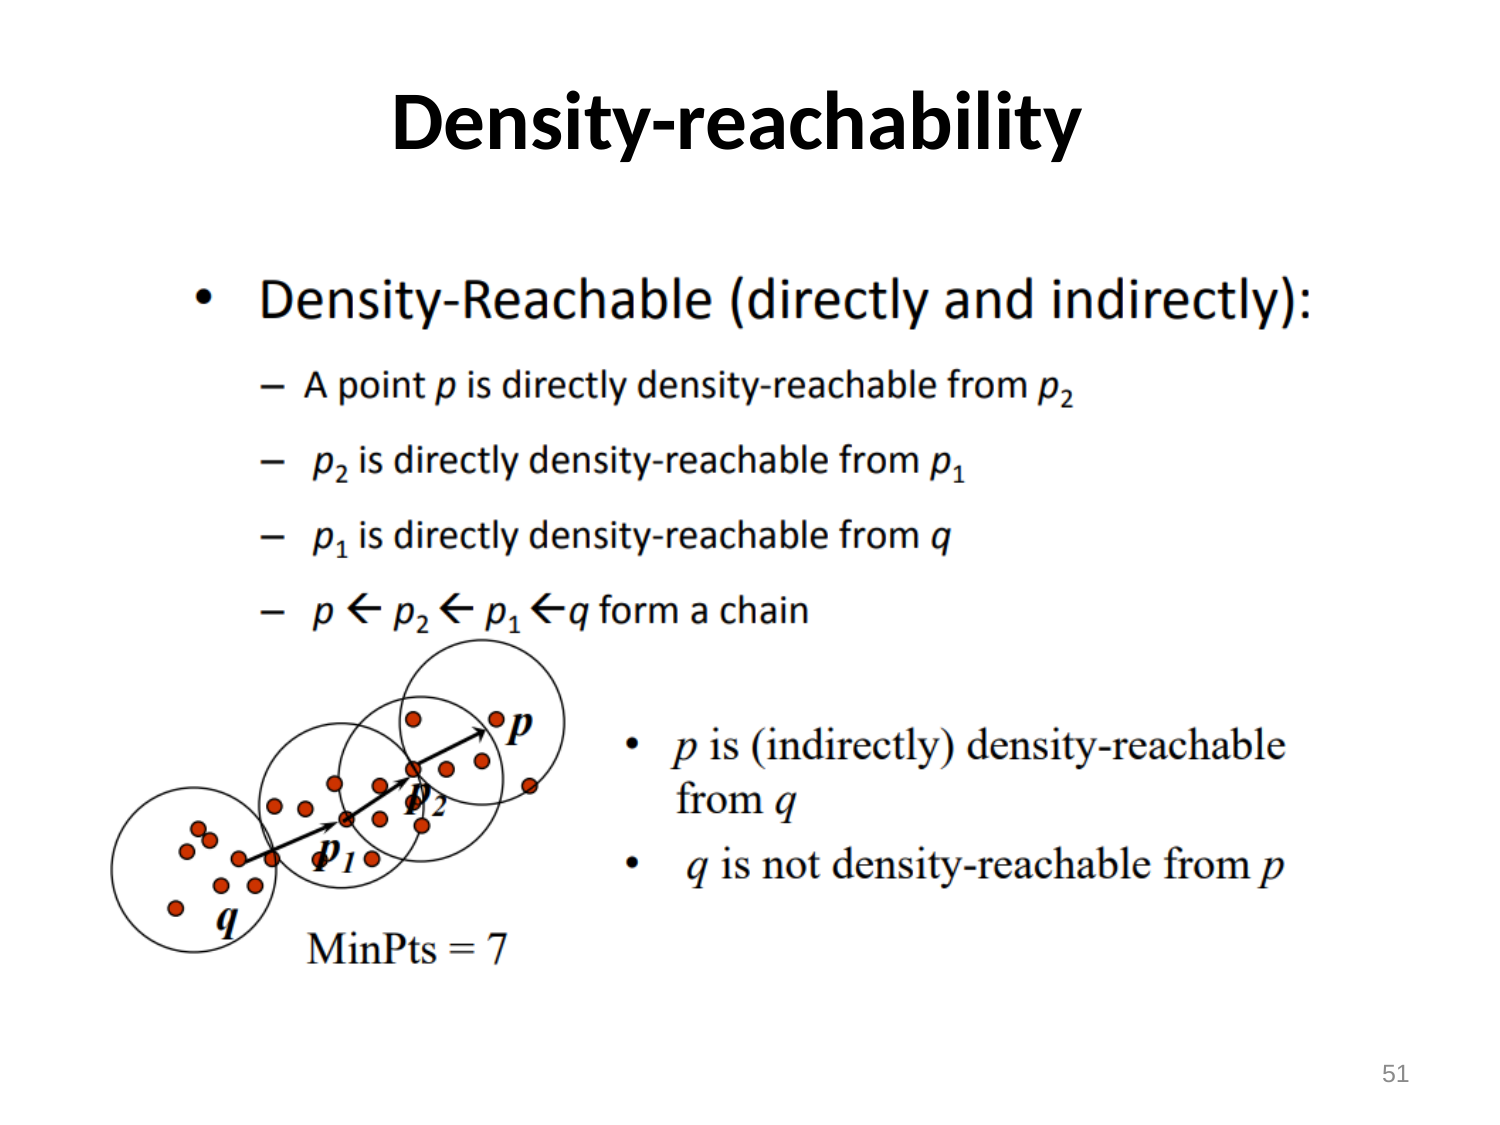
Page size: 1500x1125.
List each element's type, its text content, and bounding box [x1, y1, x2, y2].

picture [109, 219, 1391, 1012]
title Density-reachability [0, 0, 1476, 233]
slide_number 51 [1074, 1042, 1425, 1103]
